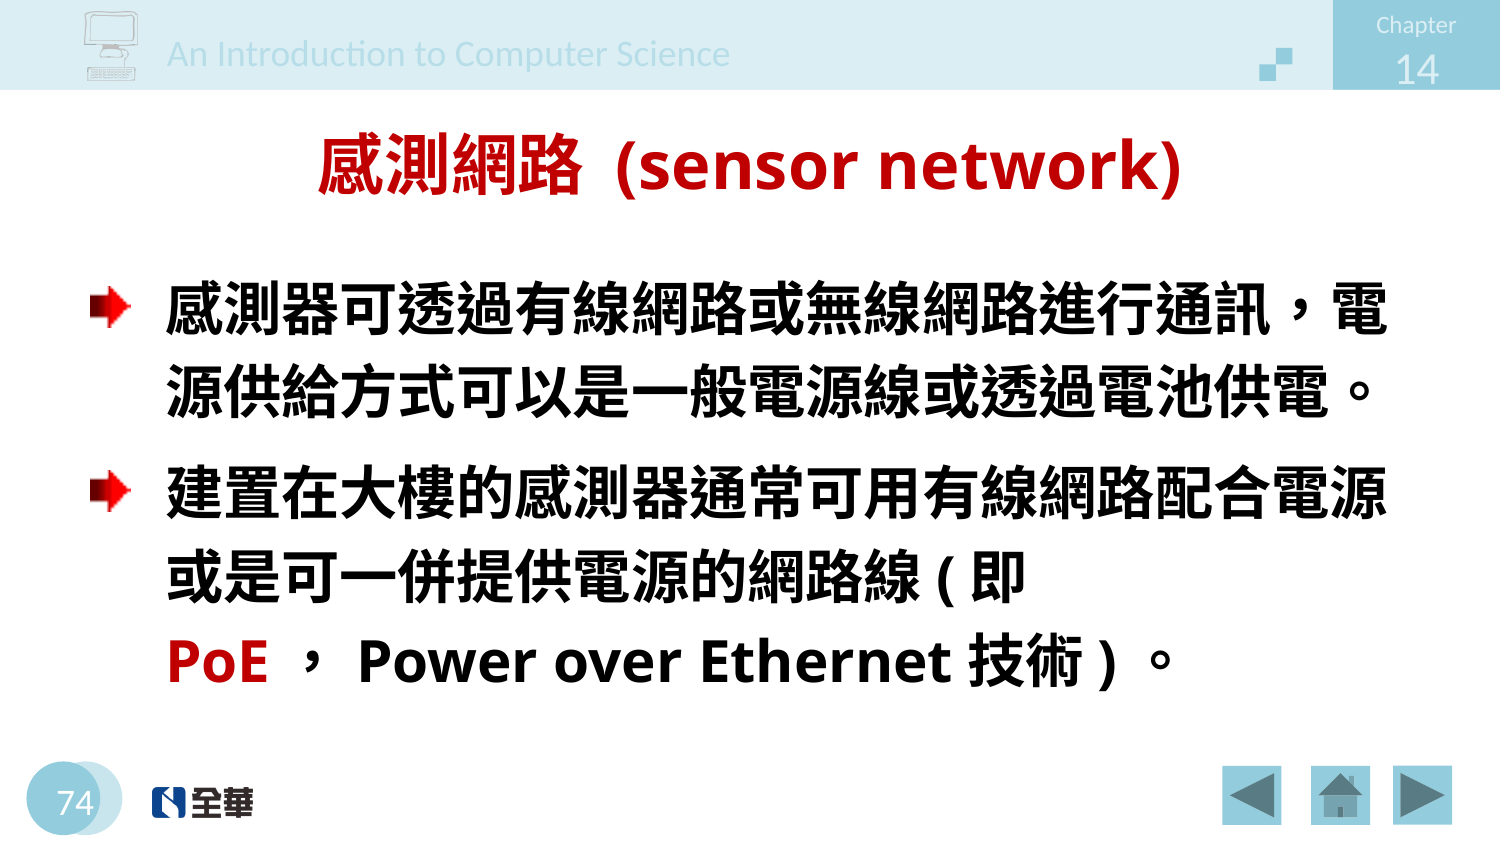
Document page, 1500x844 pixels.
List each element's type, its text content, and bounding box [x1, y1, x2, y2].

picture [84, 11, 138, 81]
title 感測網路 (sensor network) [75, 104, 1425, 223]
list 感測器可透過有線網路或無線網路進行通訊，電源供給方式可以是一般電源線或透過電池供電。 建置在大樓的感測器通常可用有線網路配合電源或是可一併提供電源的網路線(即PoE，Power over Ethernet技術)。 [75, 250, 1425, 754]
picture [152, 787, 253, 818]
picture [90, 470, 131, 512]
picture [90, 286, 131, 328]
